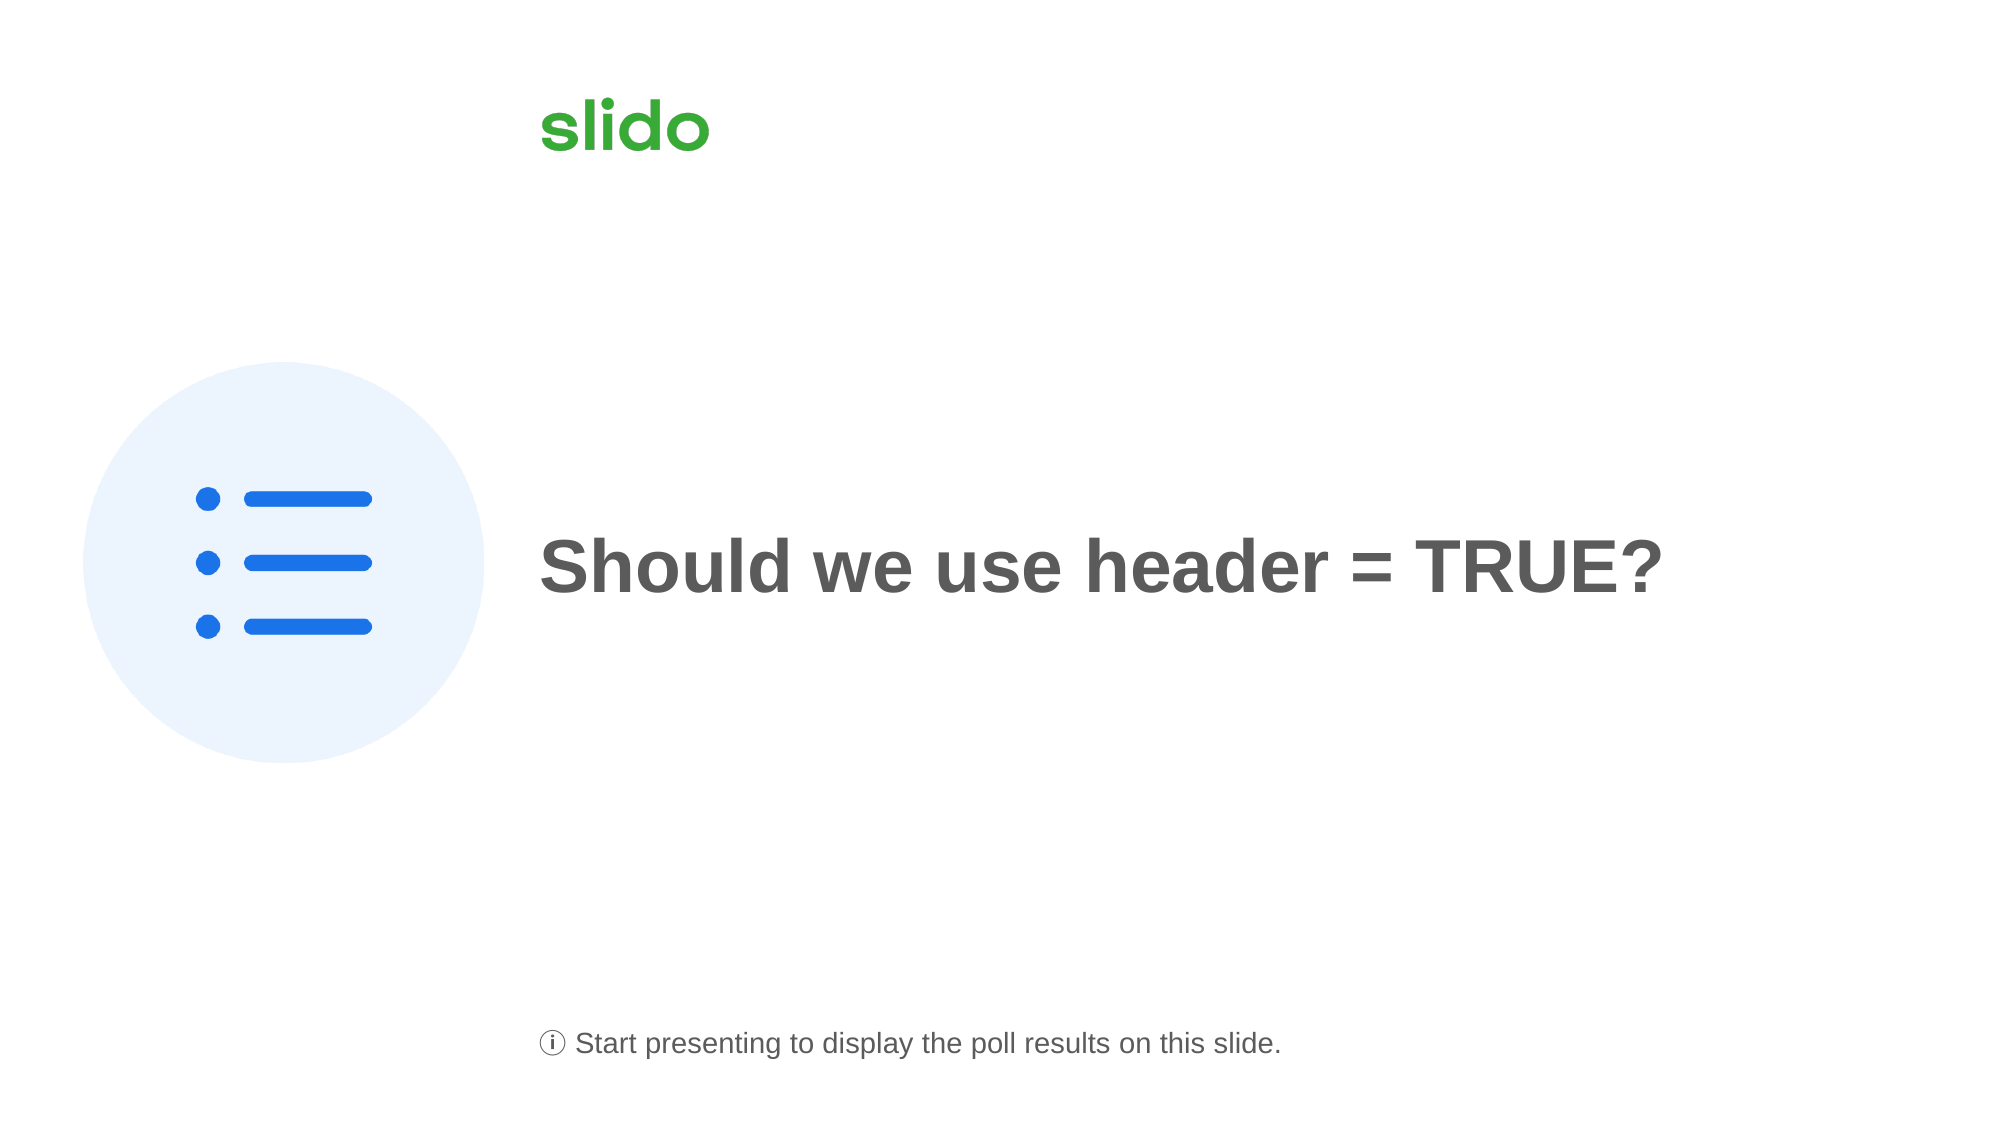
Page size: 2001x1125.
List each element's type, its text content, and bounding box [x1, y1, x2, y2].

picture [524, 83, 726, 168]
text_box Should we use header = TRUE? [523, 420, 1919, 705]
text_box ⓘ Start presenting to display the poll results on this slide. [523, 998, 1960, 1086]
picture [83, 362, 484, 763]
